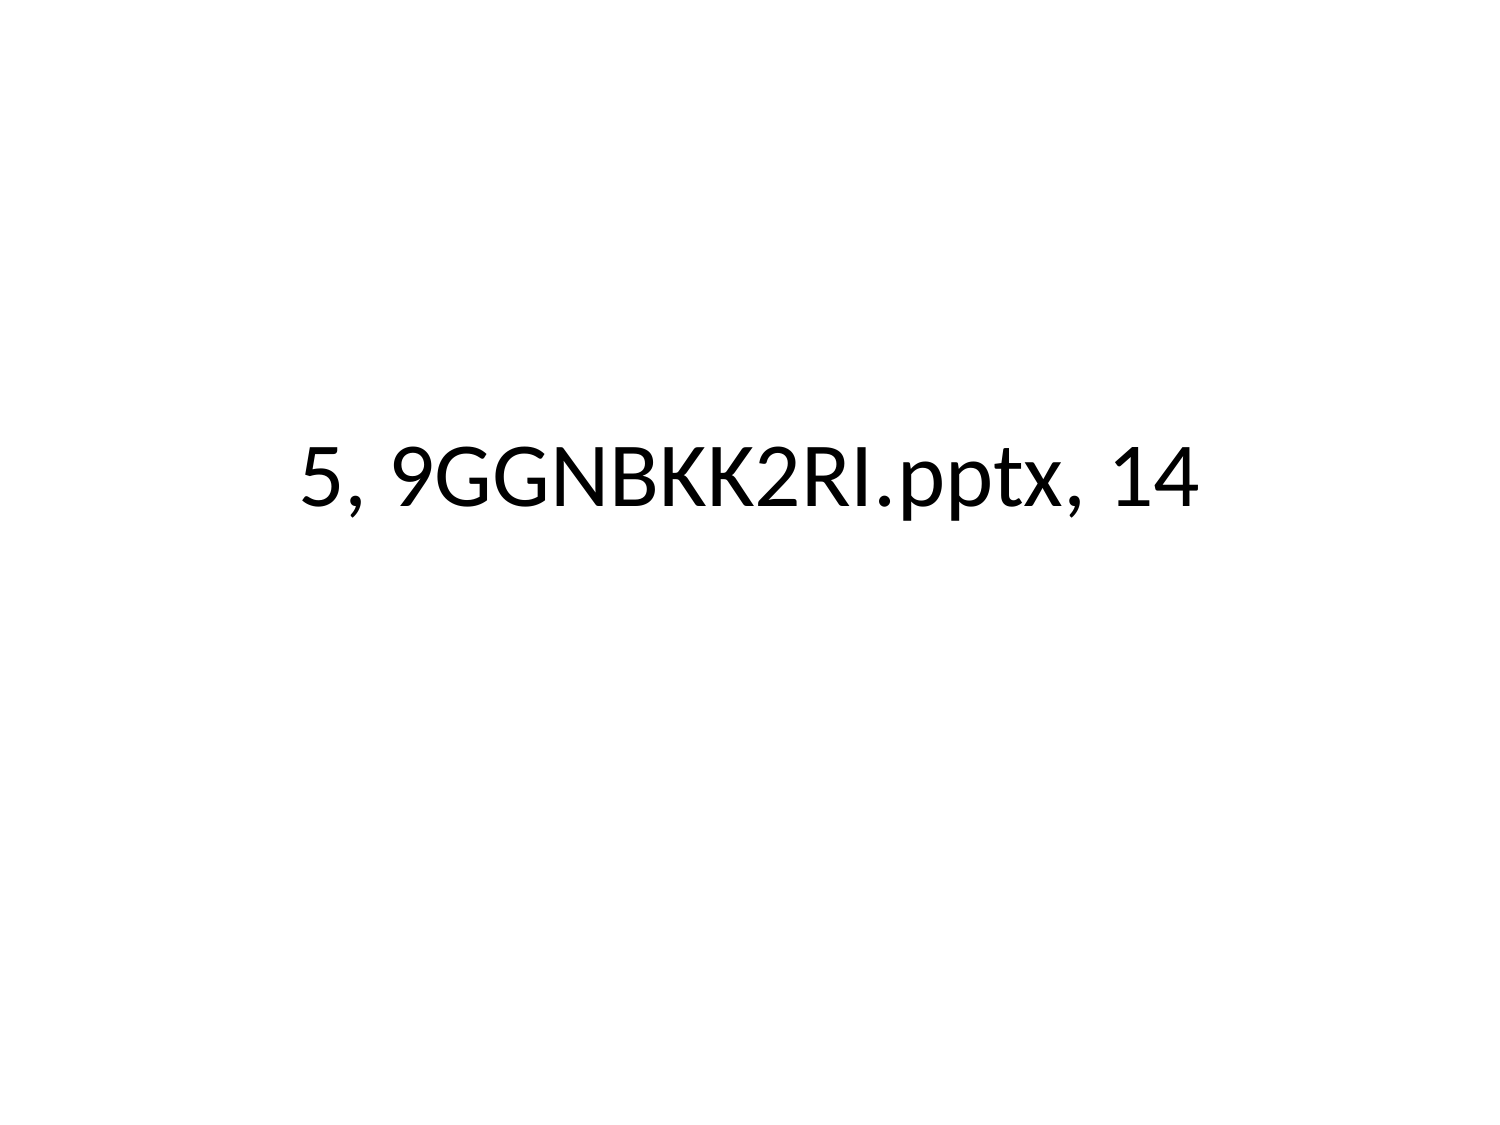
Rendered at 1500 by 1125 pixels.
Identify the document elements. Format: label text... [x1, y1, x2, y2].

title 5, 9GGNBKK2RI.pptx, 14 [112, 349, 1388, 591]
